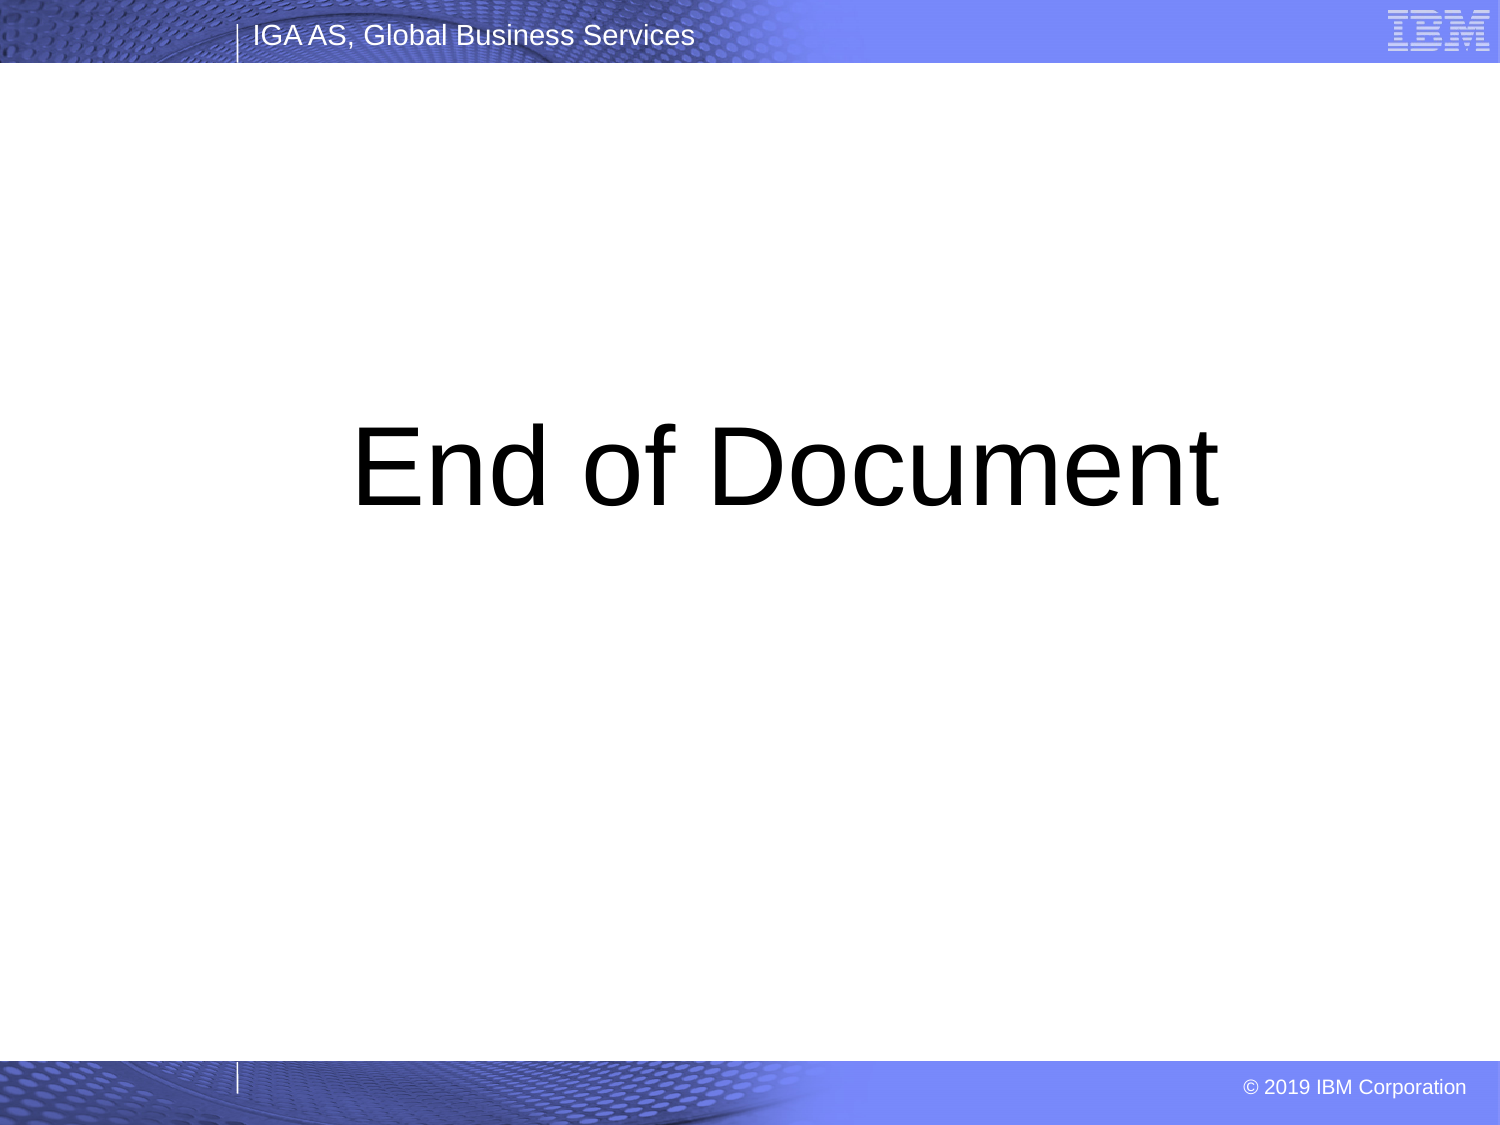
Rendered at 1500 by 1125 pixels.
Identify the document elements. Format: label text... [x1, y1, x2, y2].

list End of Document [23, 385, 1400, 681]
picture [0, 0, 1500, 63]
picture [0, 1061, 1500, 1125]
